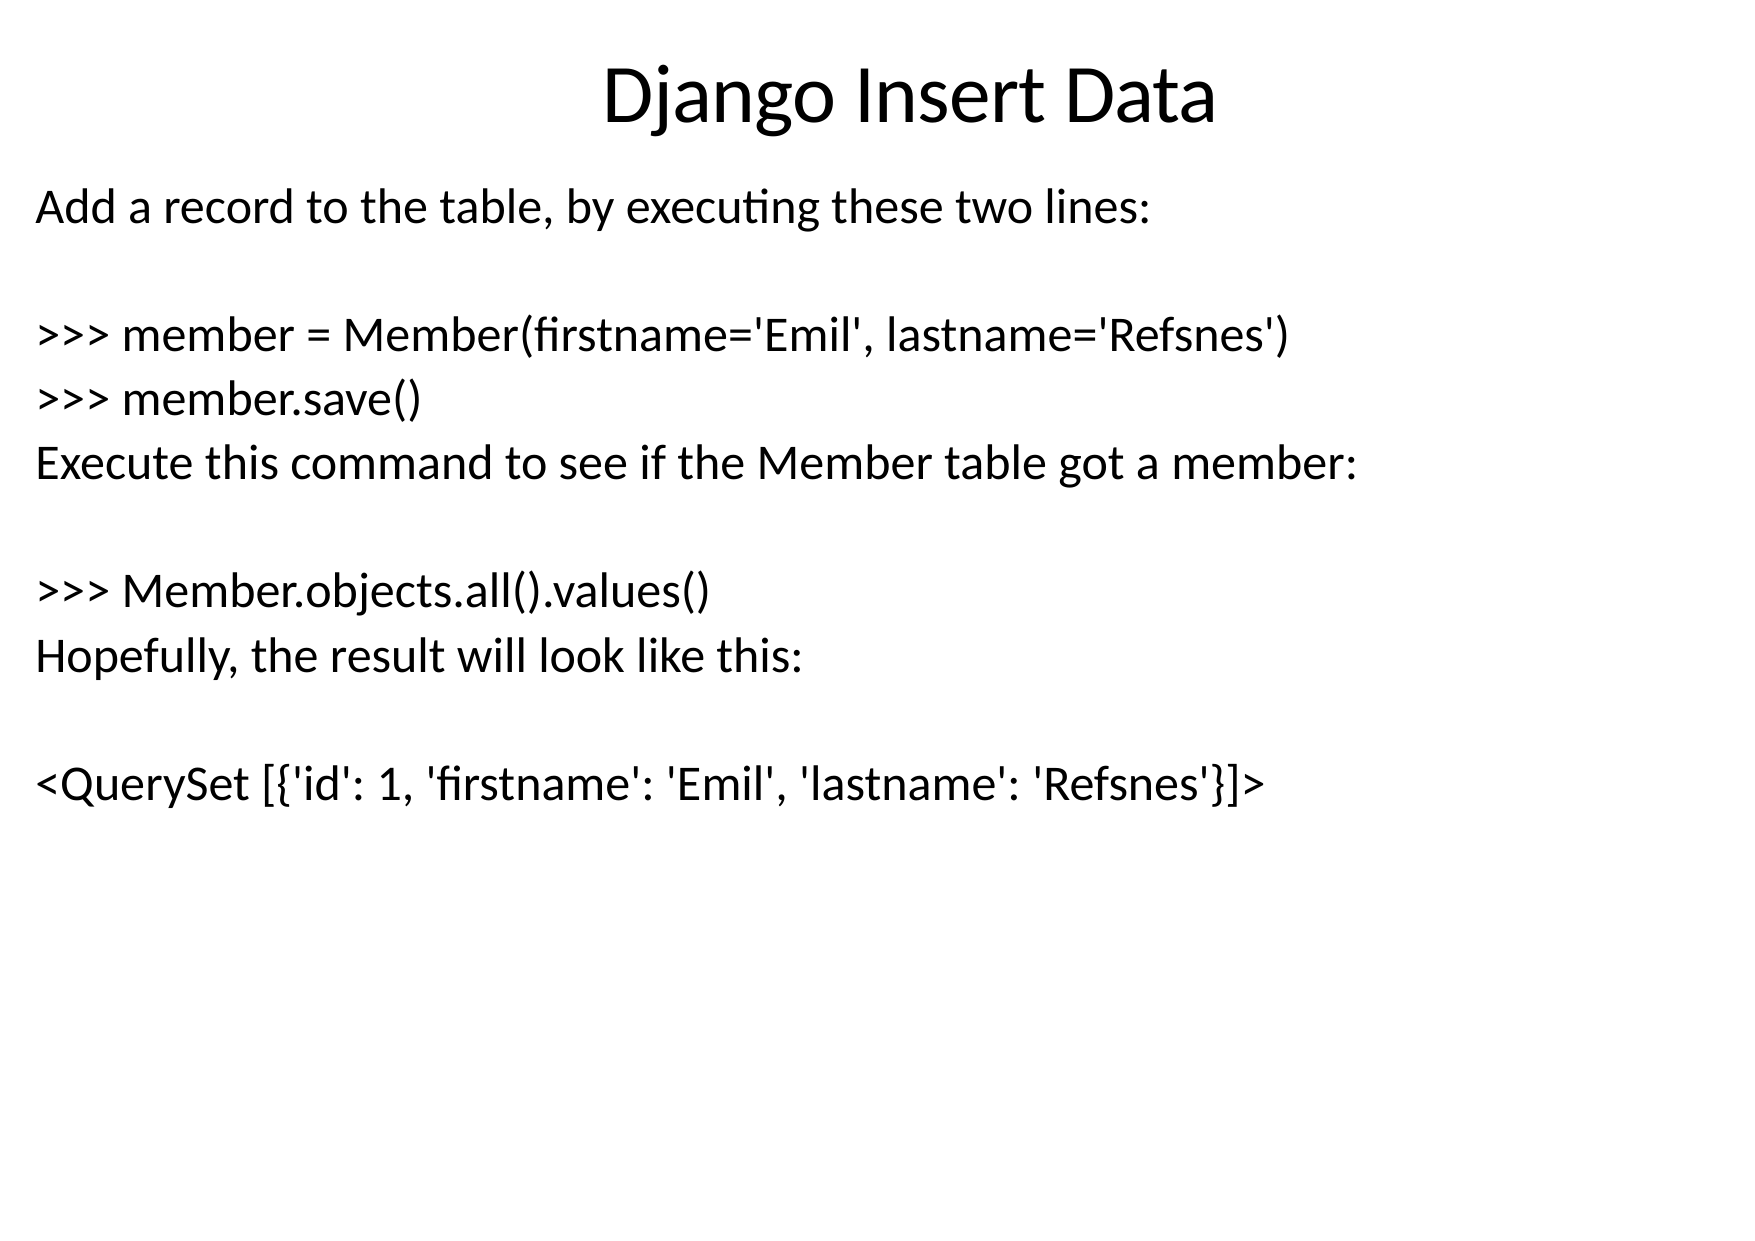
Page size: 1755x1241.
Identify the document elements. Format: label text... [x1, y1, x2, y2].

title Django Insert Data [359, 0, 1395, 170]
text_box Add a record to the table, by executing these two lines: >>> member = Member(firstname='Emil', lastname='Refsnes') >>> member.save() Execute this command to see if the Member table got a member: >>> Member.objects.all().values() Hopefully, the result will look like this: <QuerySet [{'id': 1, 'firstname': 'Emil', 'lastname': 'Refsnes'}]> [0, 170, 1715, 811]
